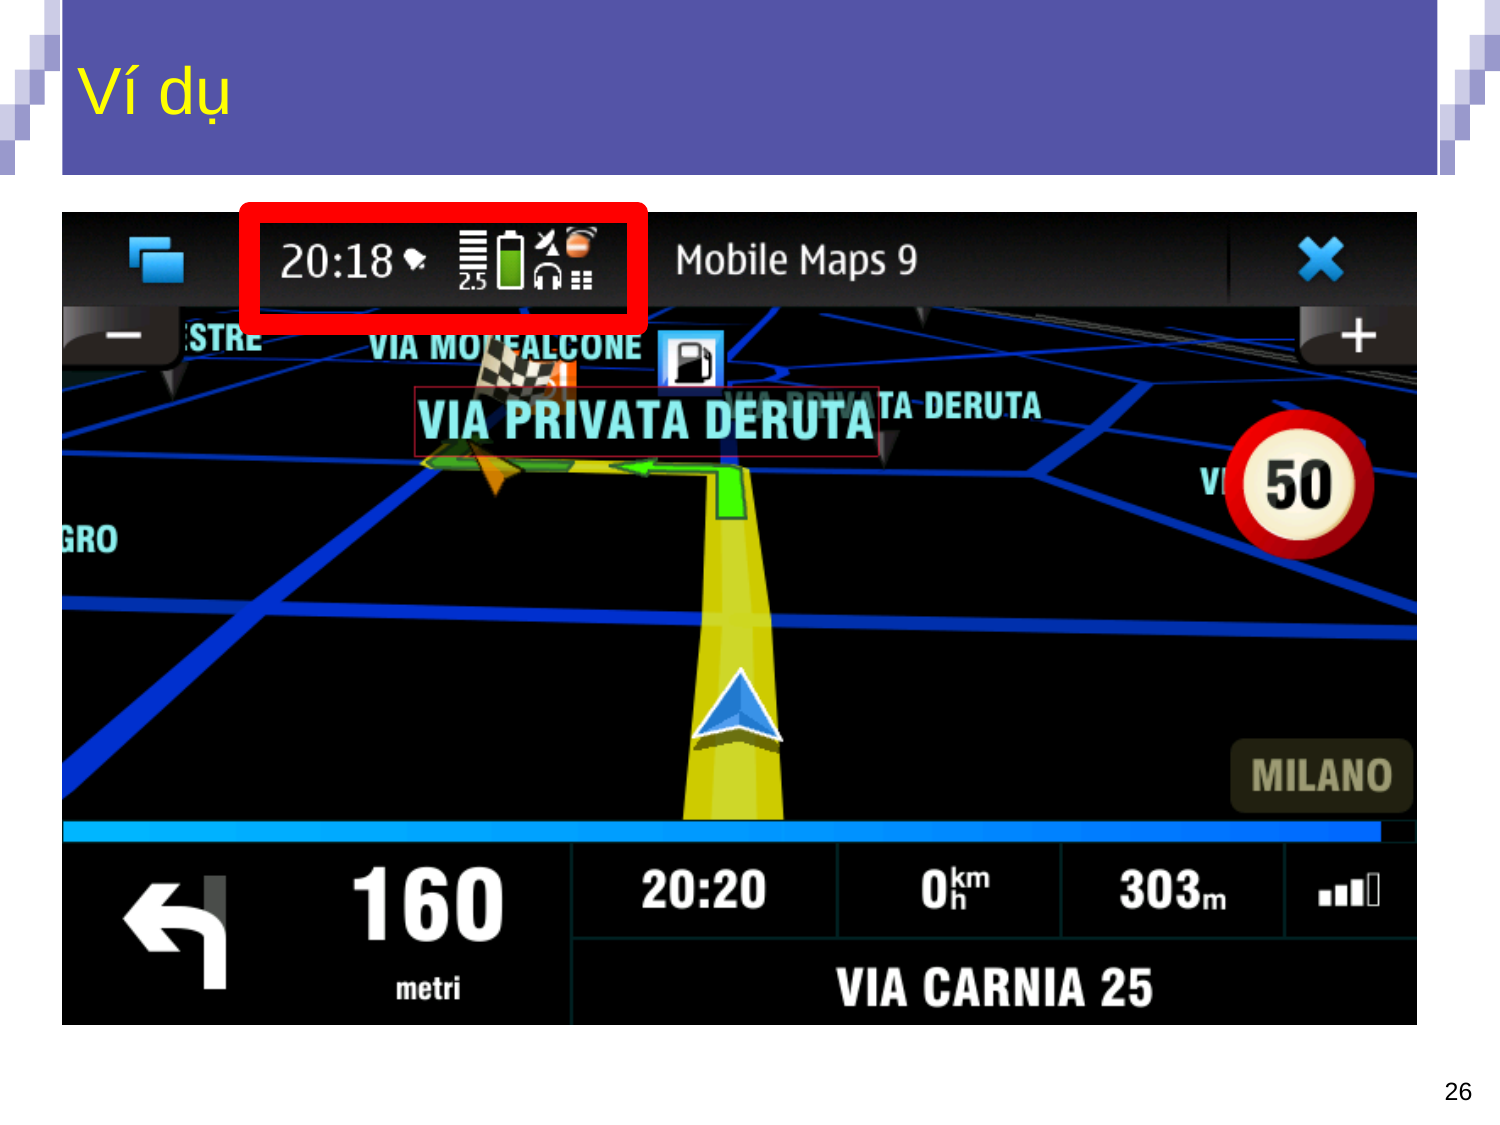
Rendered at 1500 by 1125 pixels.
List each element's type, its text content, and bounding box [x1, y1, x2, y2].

title Ví dụ [62, 0, 1438, 176]
slide_number 26 [1137, 1062, 1488, 1113]
picture [62, 212, 1417, 1026]
